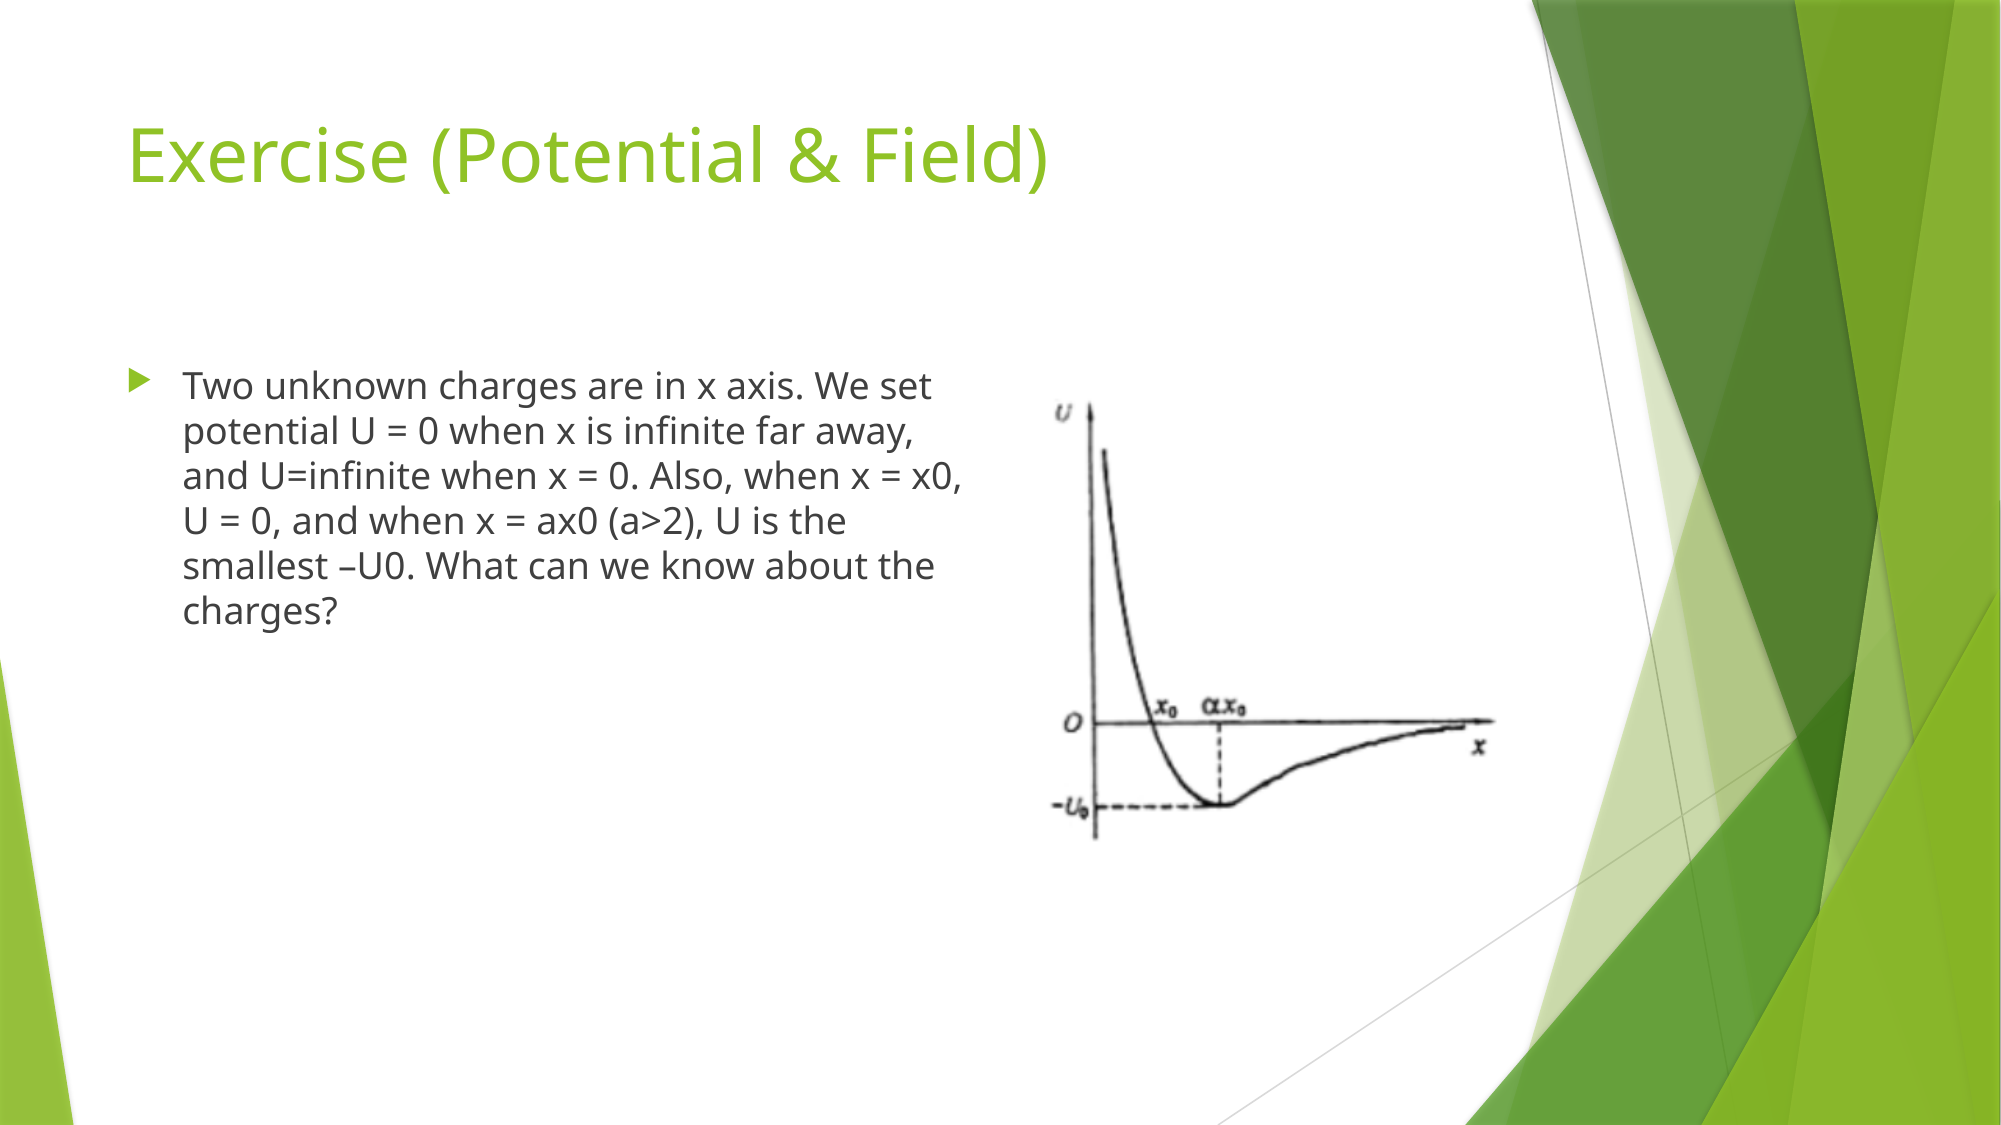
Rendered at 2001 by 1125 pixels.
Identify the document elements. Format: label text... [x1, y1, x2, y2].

picture [1031, 384, 1522, 866]
title Exercise (Potential & Field) [111, 99, 1522, 317]
list Two unknown charges are in x axis. We set potential U = 0 when x is infinite far away, and U=infinite when x = 0. Also, when x = x0, U = 0, and when x = ax0 (a>2), U is the smallest –U0. What can we know about the charges? [111, 354, 982, 992]
